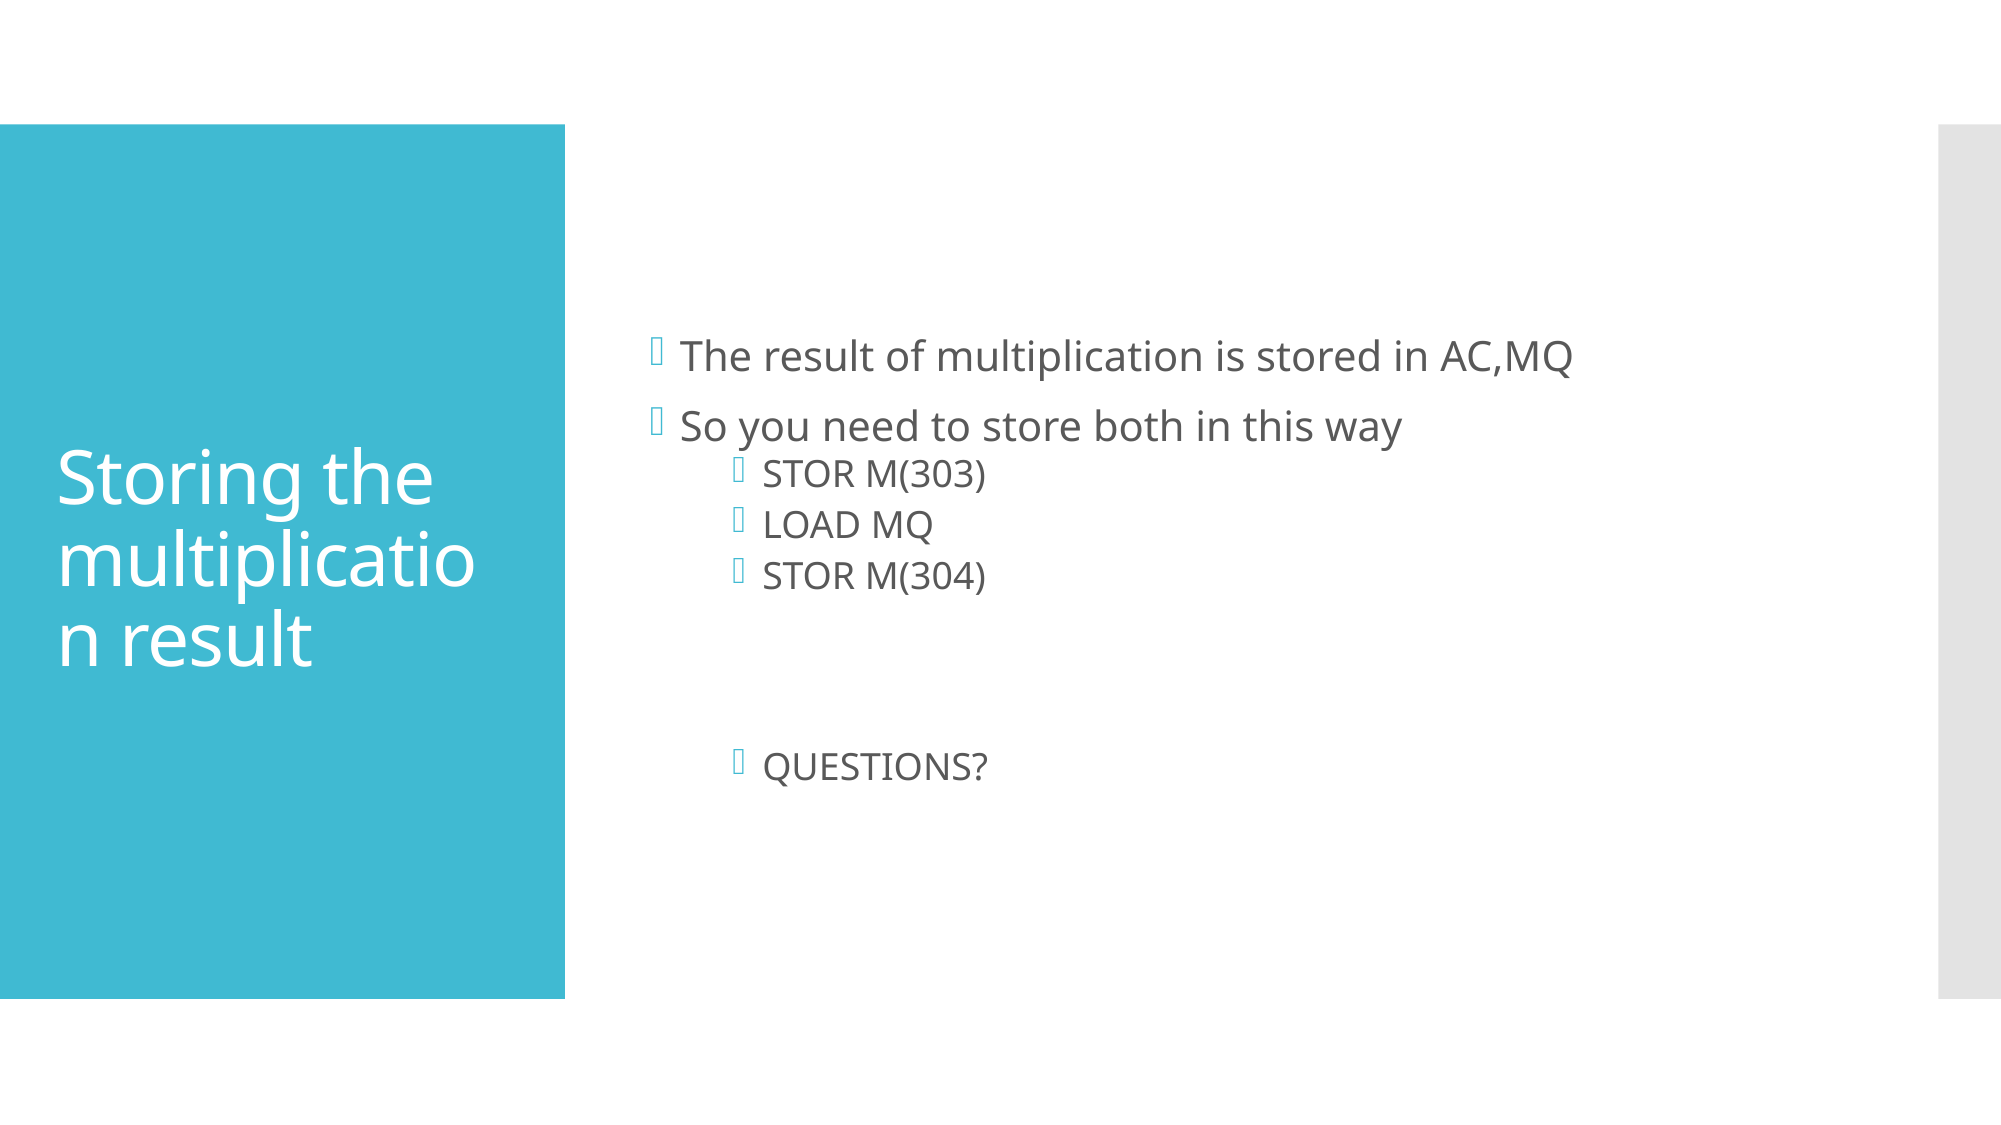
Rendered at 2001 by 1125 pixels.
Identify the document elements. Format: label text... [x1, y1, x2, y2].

title Storing the multiplication result [41, 184, 525, 940]
list The result of multiplication is stored in AC,MQ So you need to store both in this way STOR M(303) LOAD MQ STOR M(304) QUESTIONS? [634, 141, 1835, 982]
